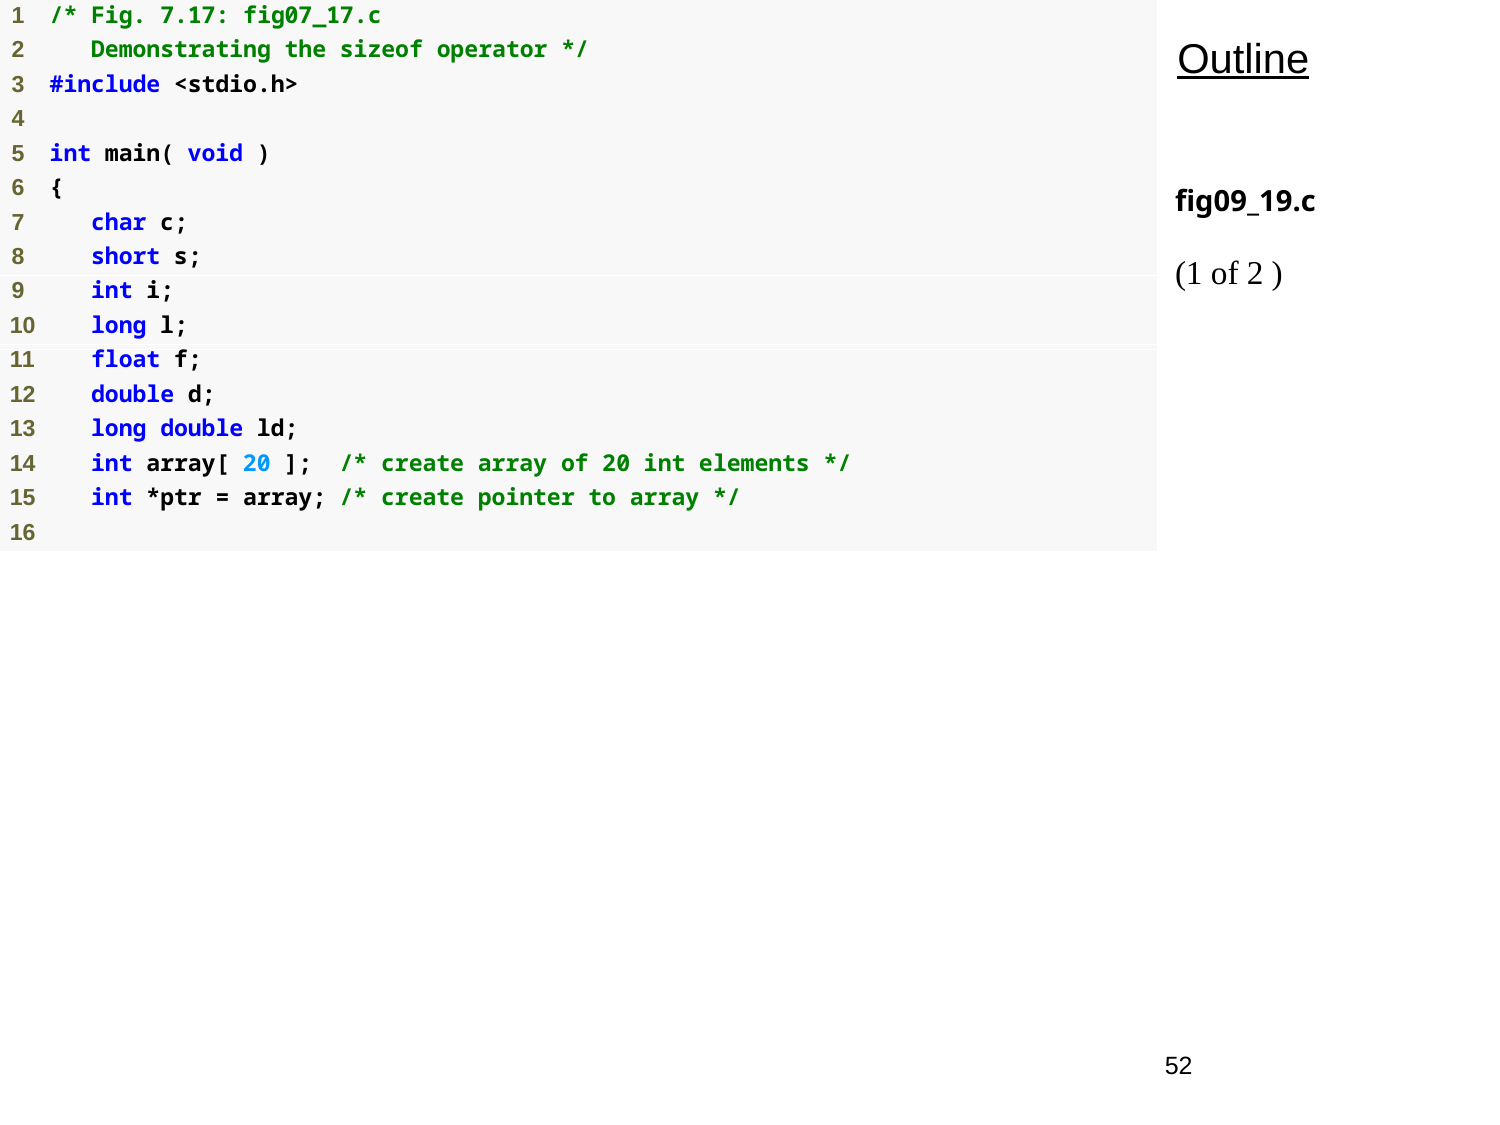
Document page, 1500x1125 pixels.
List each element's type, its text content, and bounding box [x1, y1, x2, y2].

text_box Outline [1163, 24, 1500, 90]
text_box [0, 0, 1159, 581]
text_box fig09_19.c (1 of 2 ) [1174, 175, 1475, 299]
slide_number 52 [1149, 1042, 1500, 1103]
